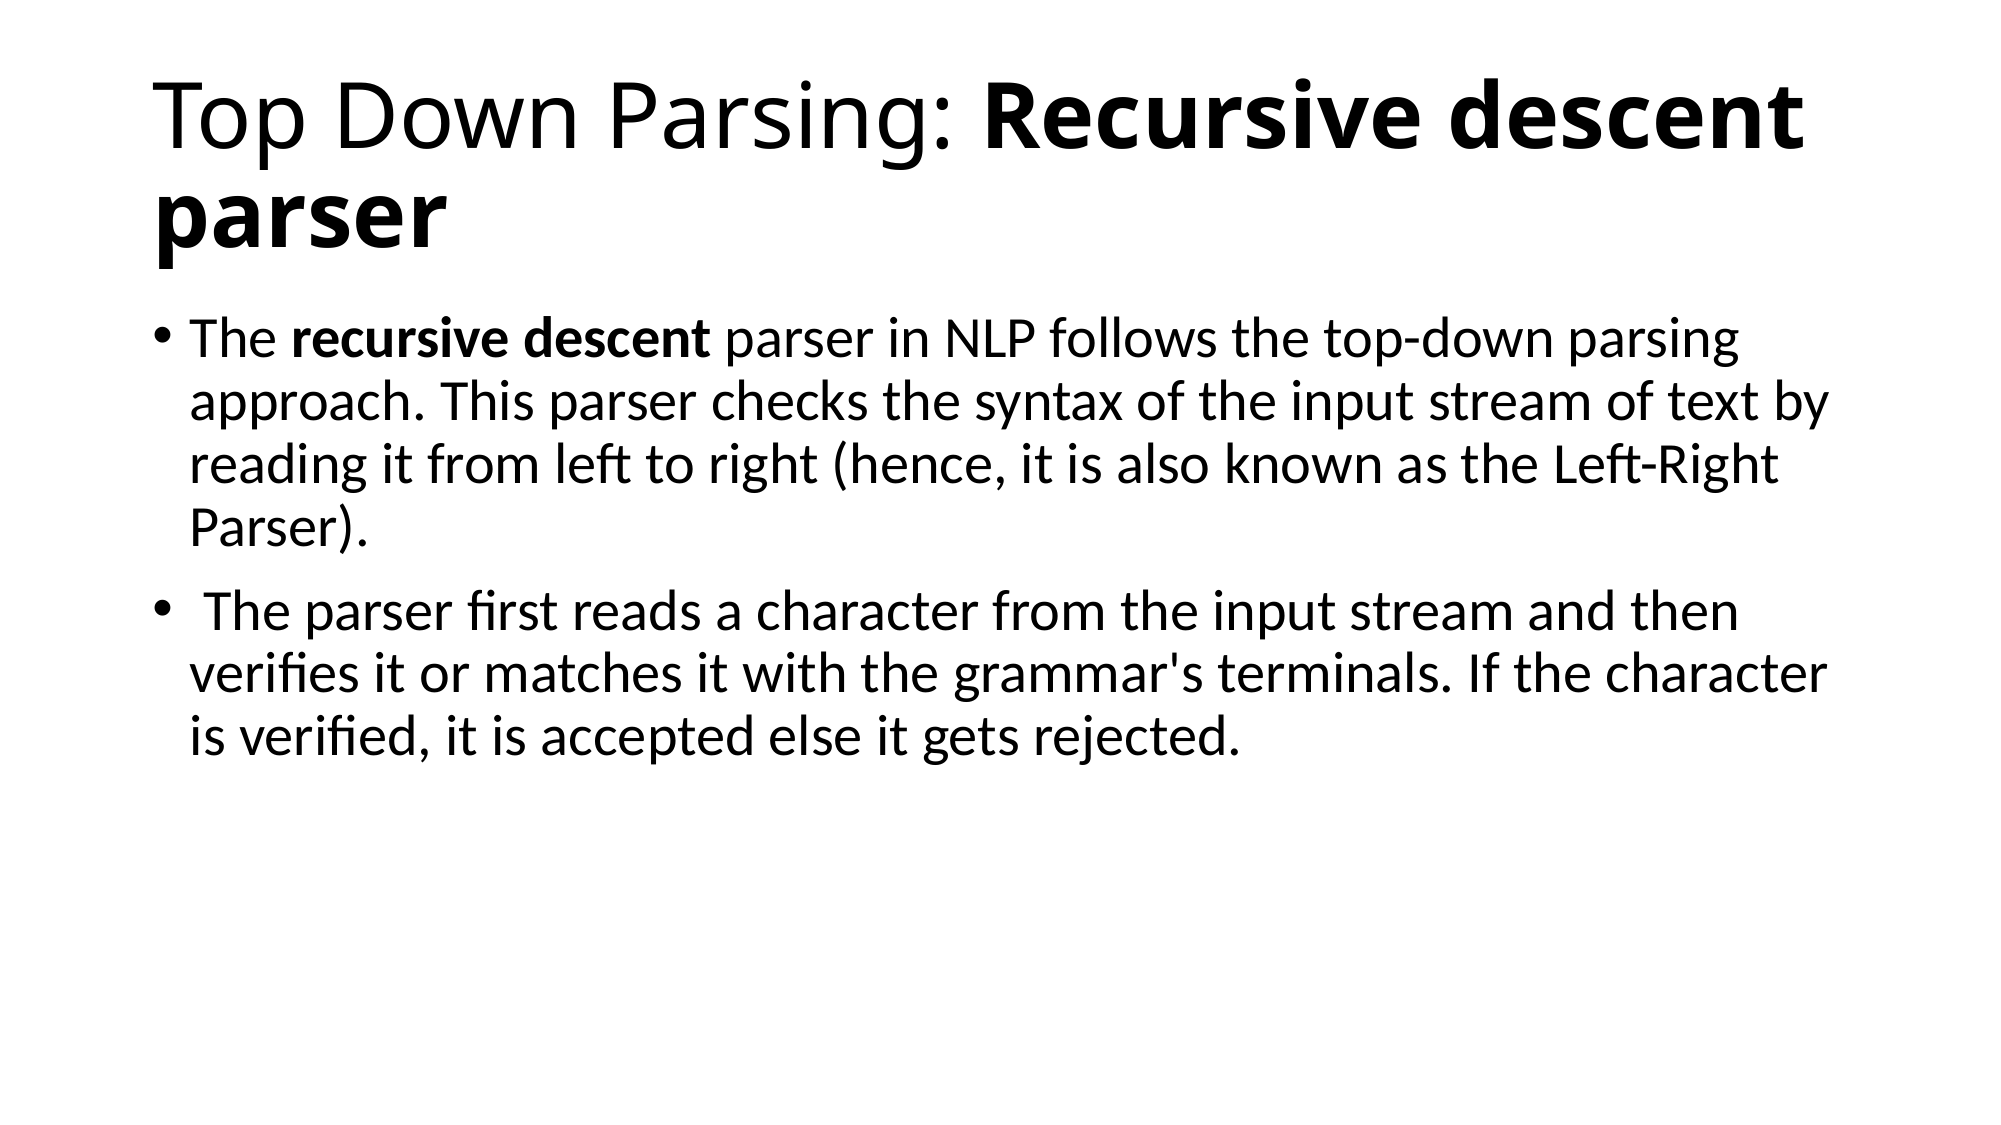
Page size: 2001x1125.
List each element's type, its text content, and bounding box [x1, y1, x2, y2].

list The recursive descent parser in NLP follows the top-down parsing approach. This parser checks the syntax of the input stream of text by reading it from left to right (hence, it is also known as the Left-Right Parser). The parser first reads a character from the input stream and then verifies it or matches it with the grammar's terminals. If the character is verified, it is accepted else it gets rejected. [137, 299, 1863, 1014]
title Top Down Parsing: Recursive descent parser [137, 59, 1863, 278]
